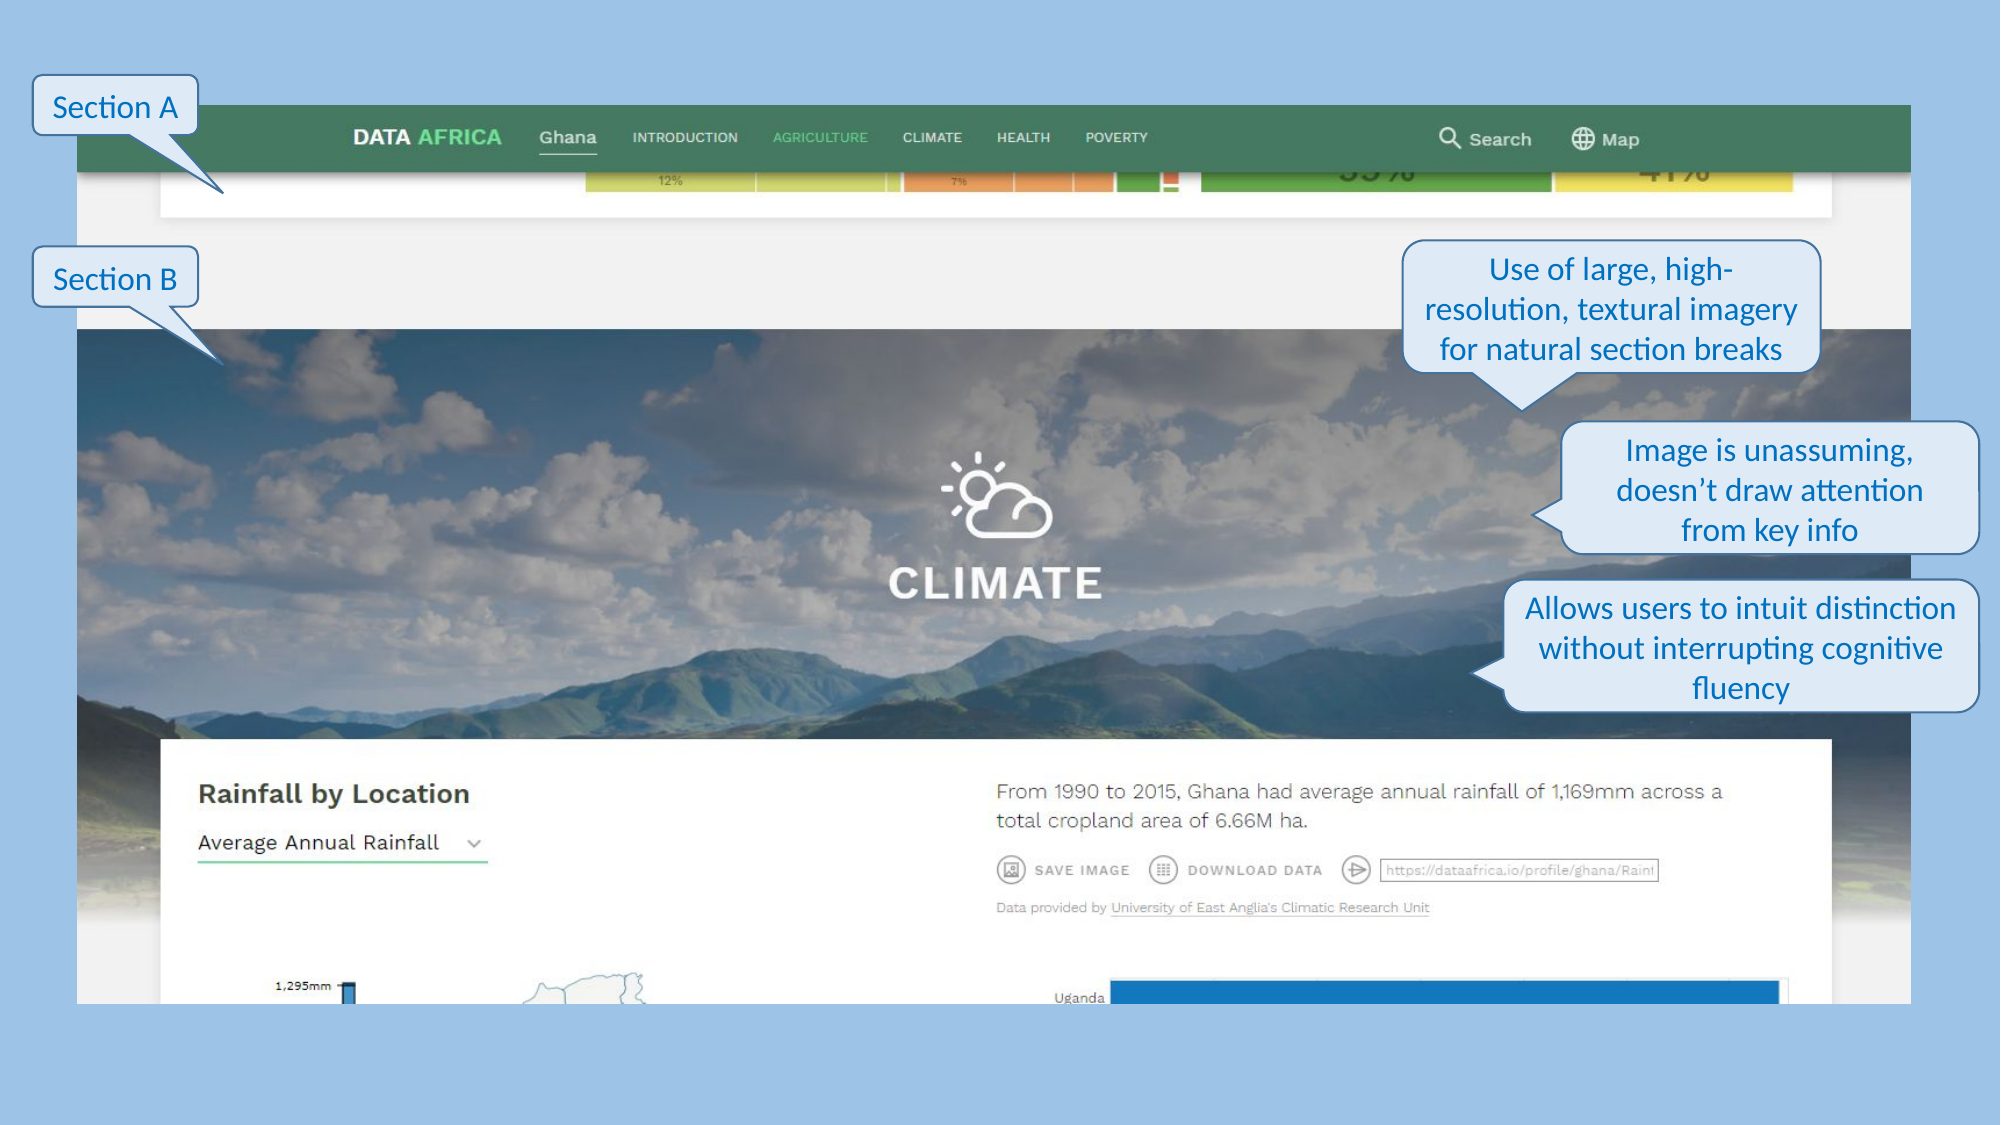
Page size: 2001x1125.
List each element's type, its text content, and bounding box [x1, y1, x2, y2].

text_box Section A [31, 73, 200, 137]
picture [77, 104, 1911, 1004]
text_box Allows users to intuit distinction without interrupting cognitive fluency [1911, 578, 1981, 714]
text_box Image is unassuming, doesn’t draw attention from key info [1911, 420, 1981, 556]
text_box Section B [31, 245, 77, 308]
